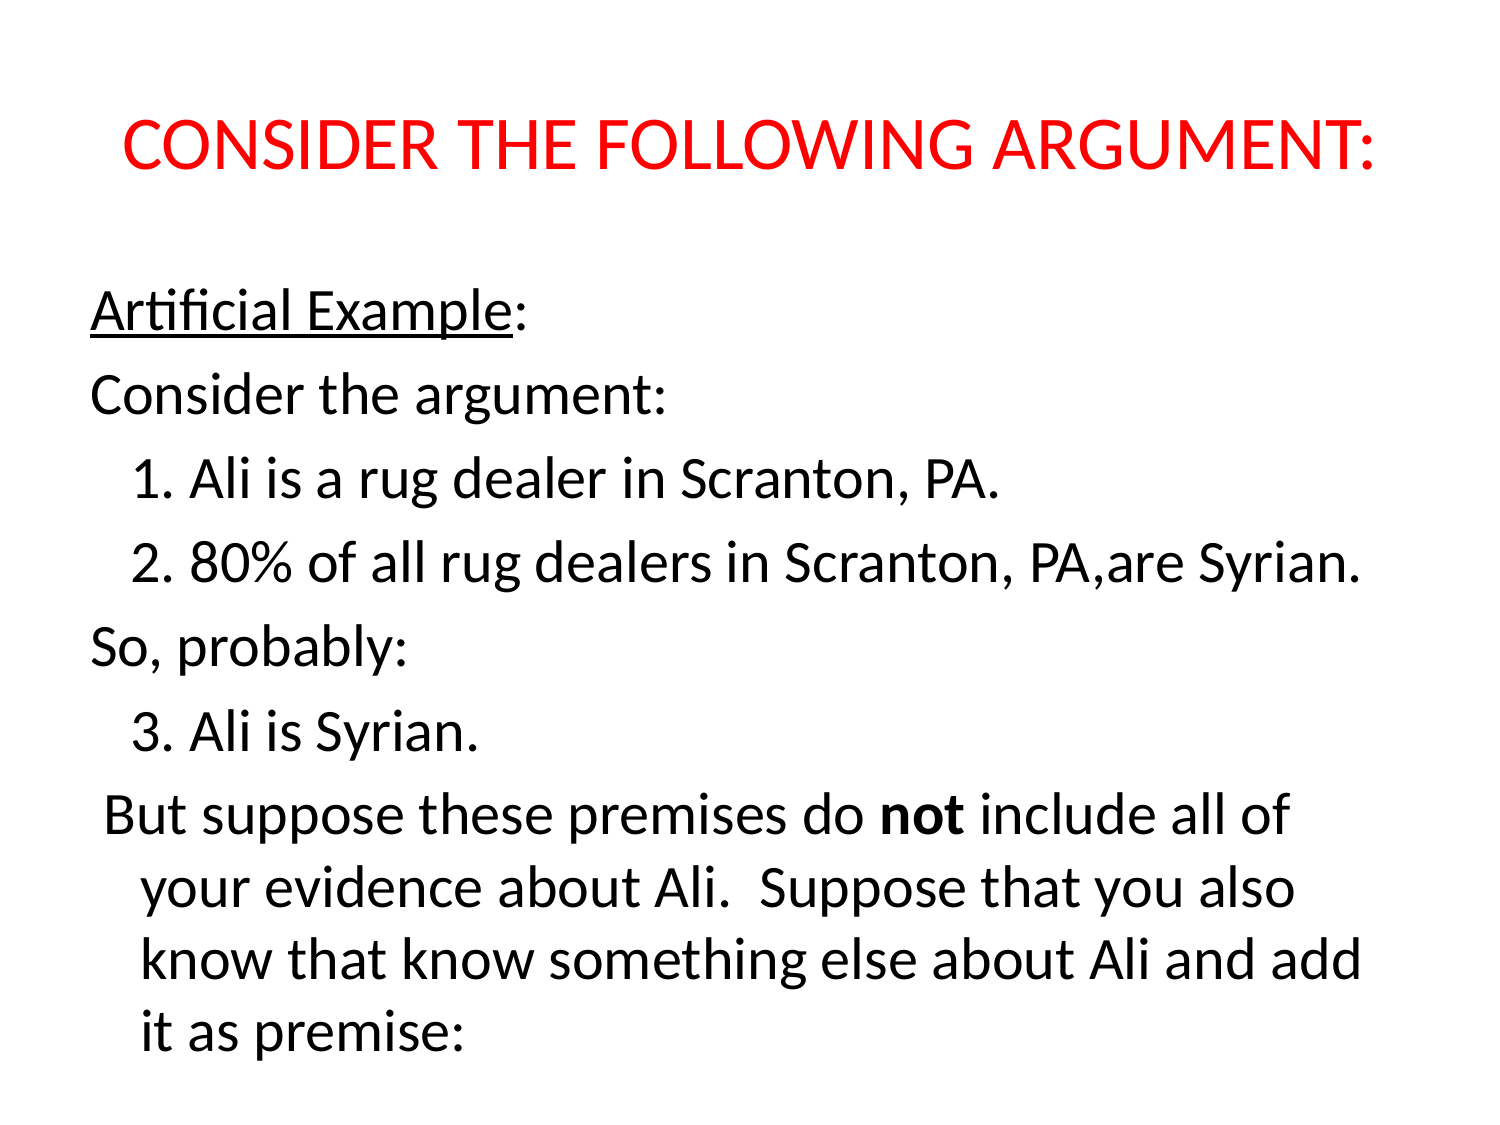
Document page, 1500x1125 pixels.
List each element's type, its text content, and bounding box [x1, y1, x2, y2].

title CONSIDER THE FOLLOWING ARGUMENT: [75, 45, 1425, 233]
list Artificial Example: Consider the argument: 1. Ali is a rug dealer in Scranton, PA. 2. 80% of all rug dealers in Scranton, PA,are Syrian. So, probably: 3. Ali is Syrian. But suppose these premises do not include all of your evidence about Ali. Suppose that you also know that know something else about Ali and add it as premise: [75, 262, 1425, 1088]
